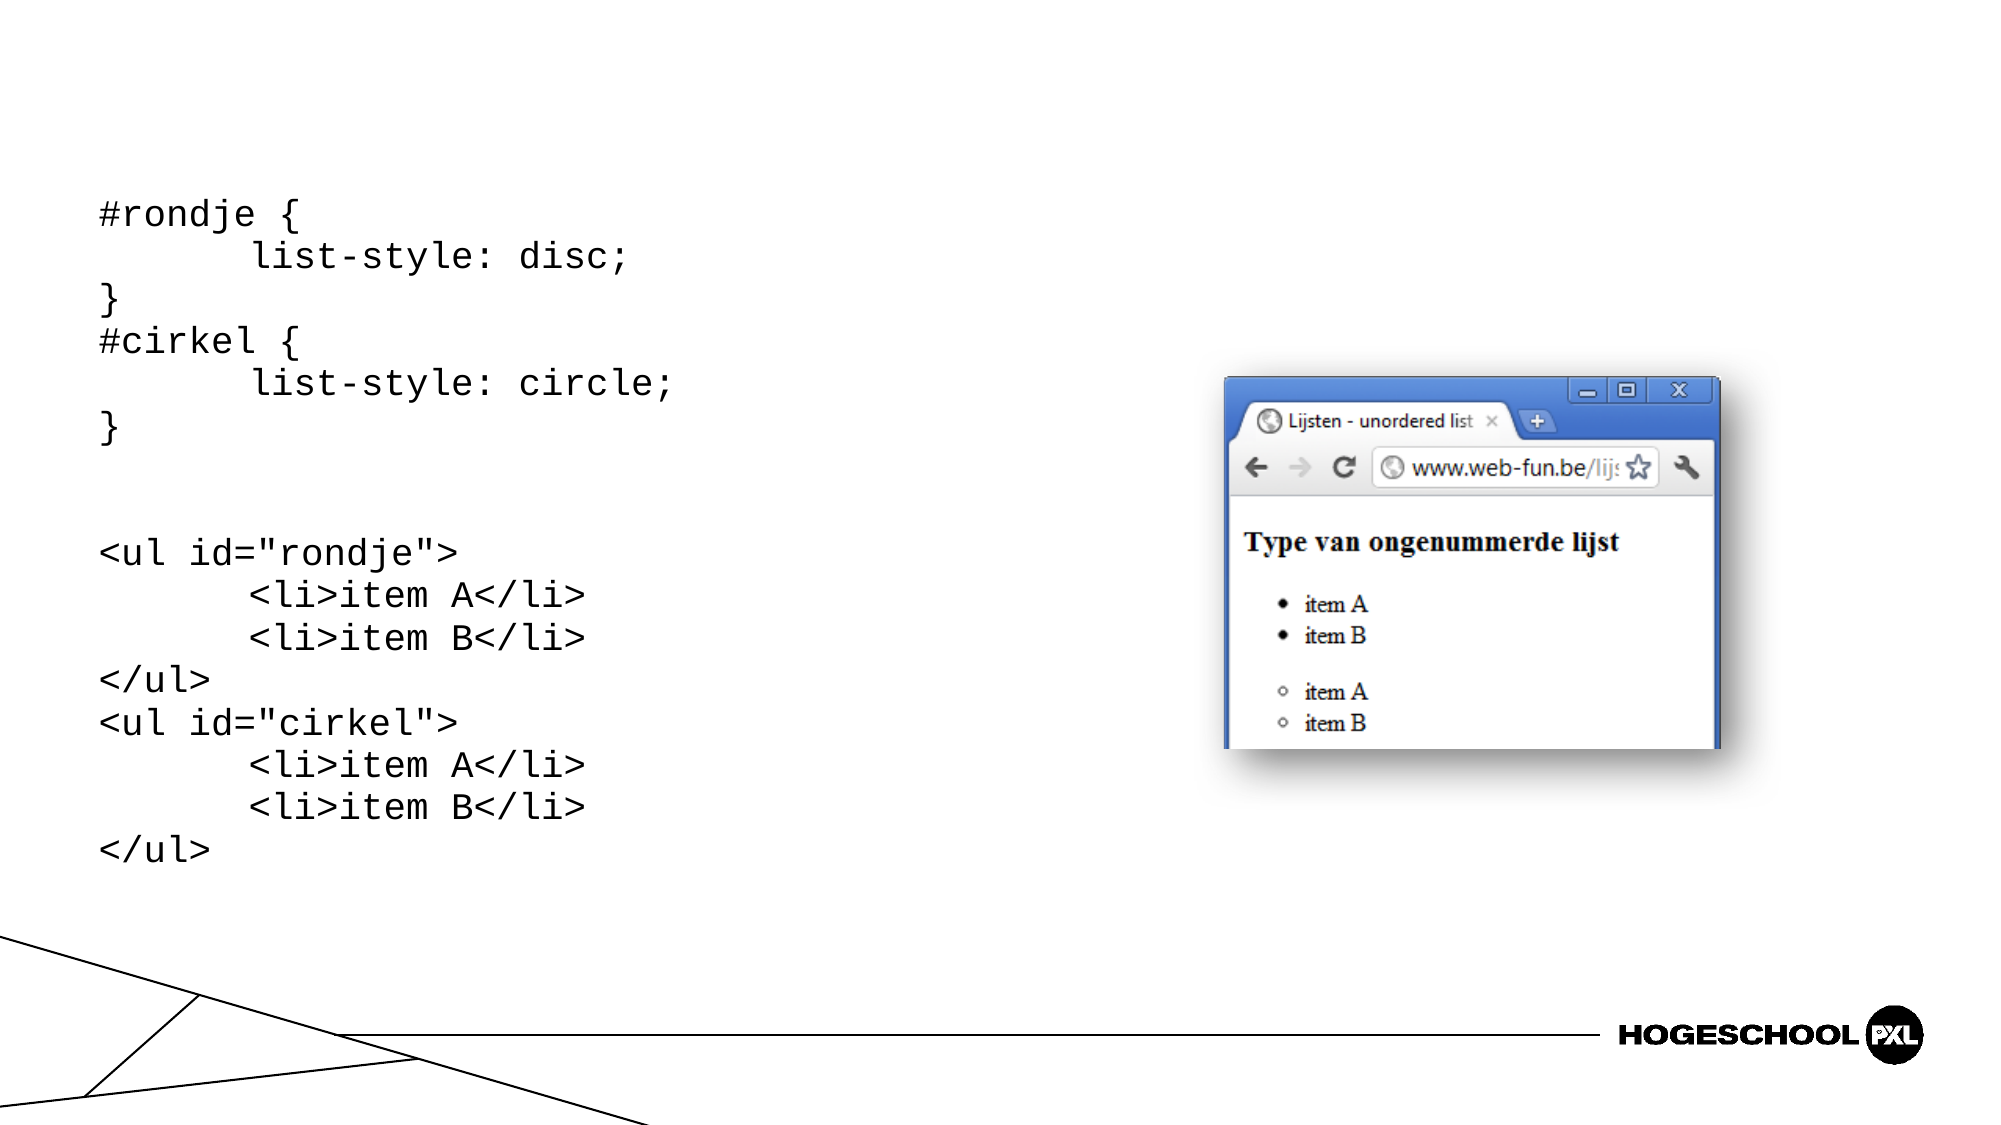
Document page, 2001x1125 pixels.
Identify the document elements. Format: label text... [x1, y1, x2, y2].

picture [1223, 376, 1721, 749]
picture [1613, 999, 1929, 1070]
subtitle #rondje { list-style: disc; } #cirkel { list-style: circle; } <ul id="rondje"> <li>item A</li> <li>item B</li> </ul> <ul id="cirkel"> <li>item A</li> <li>item B</li> </ul> [84, 197, 1916, 926]
